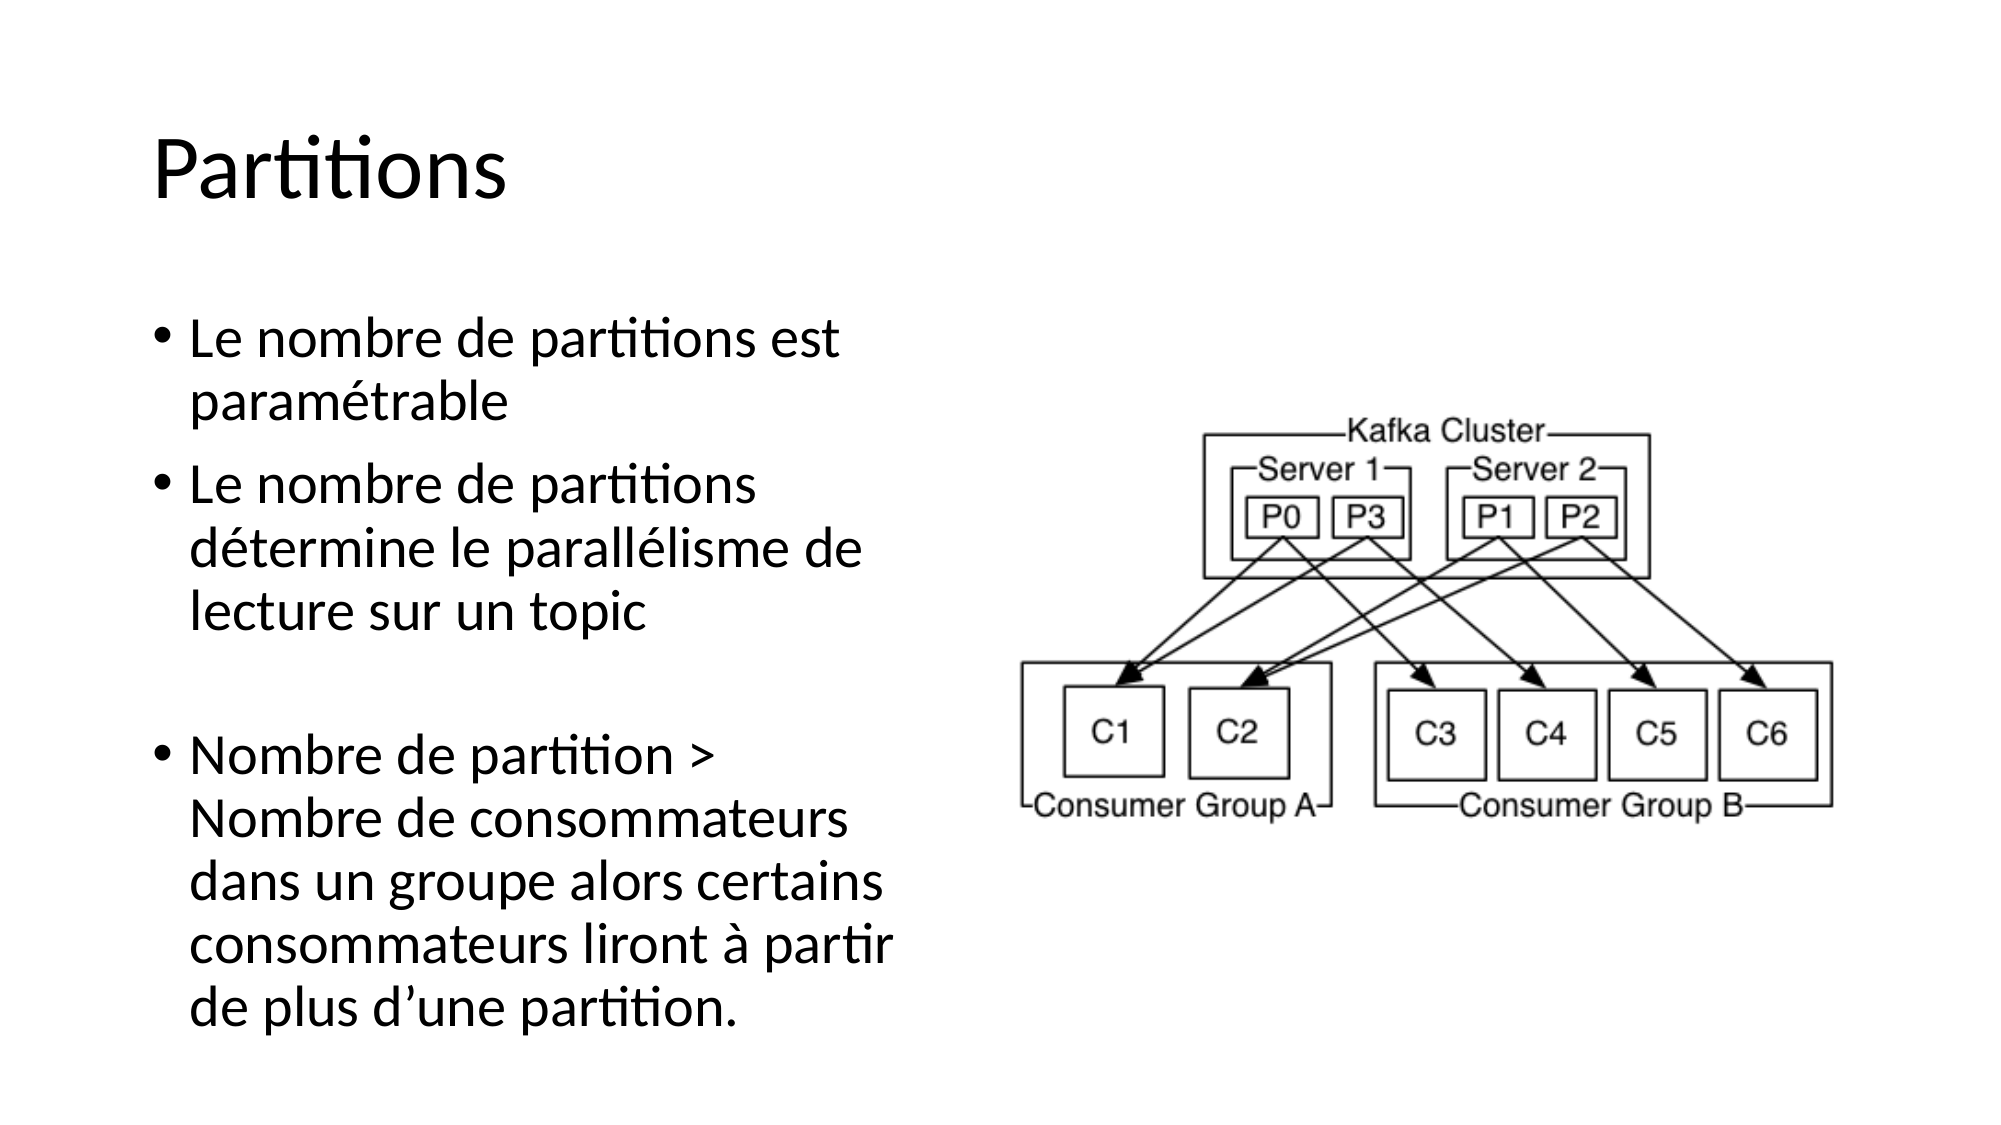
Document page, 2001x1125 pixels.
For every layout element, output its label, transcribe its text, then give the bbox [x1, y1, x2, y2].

list Le nombre de partitions est paramétrable Le nombre de partitions détermine le parallélisme de lecture sur un topic [137, 299, 925, 695]
title Partitions [137, 59, 1863, 278]
text_box Nombre de partition > Nombre de consommateurs dans un groupe alors certains consommateurs liront à partir de plus d’une partition. [137, 716, 925, 1113]
picture [991, 386, 1863, 851]
